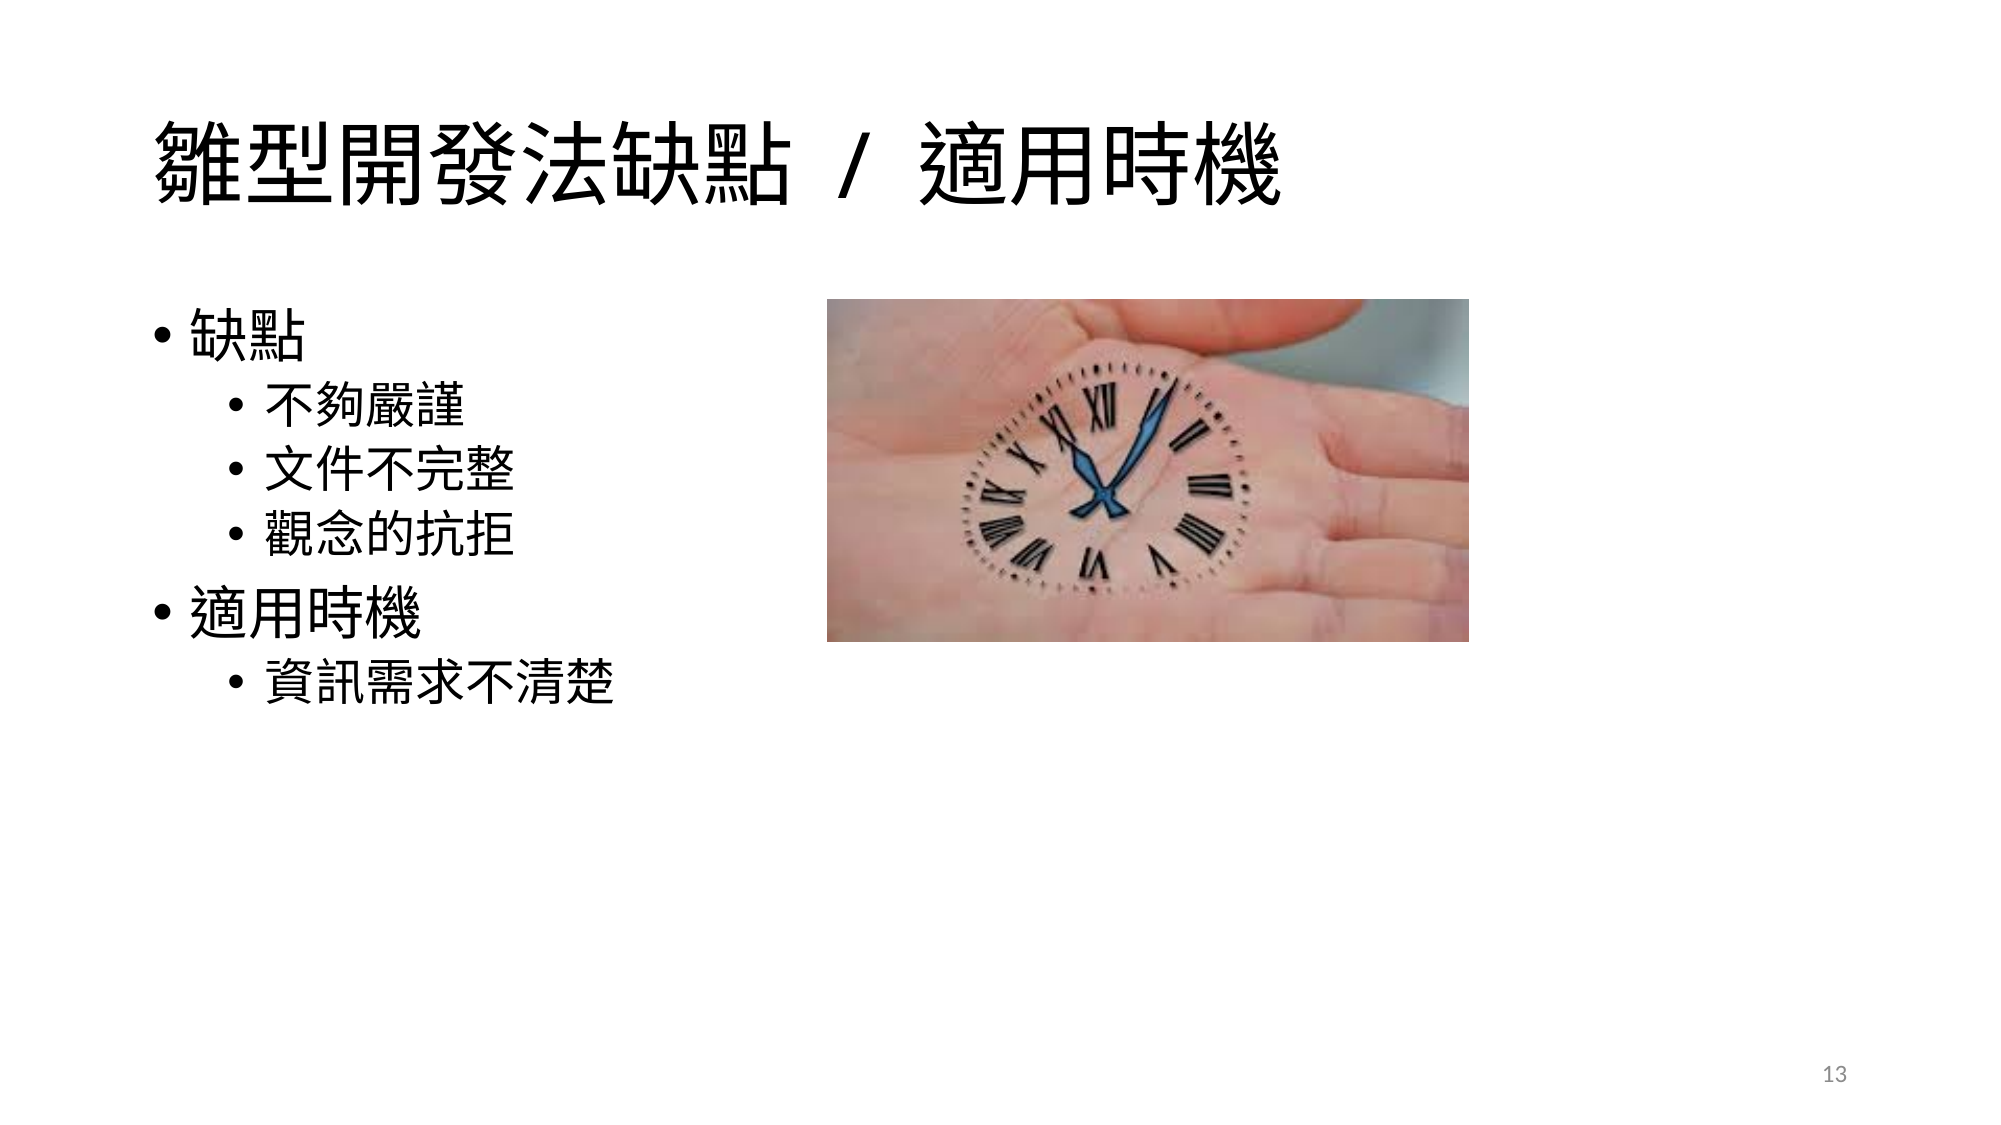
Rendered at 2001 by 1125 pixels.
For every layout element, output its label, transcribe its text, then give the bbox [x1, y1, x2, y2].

title 雛型開發法缺點 / 適用時機 [137, 59, 1863, 278]
list 缺點 不夠嚴謹 文件不完整 觀念的抗拒 適用時機 資訊需求不清楚 [137, 299, 1863, 1014]
picture [827, 299, 1469, 642]
slide_number 13 [1412, 1042, 1863, 1103]
